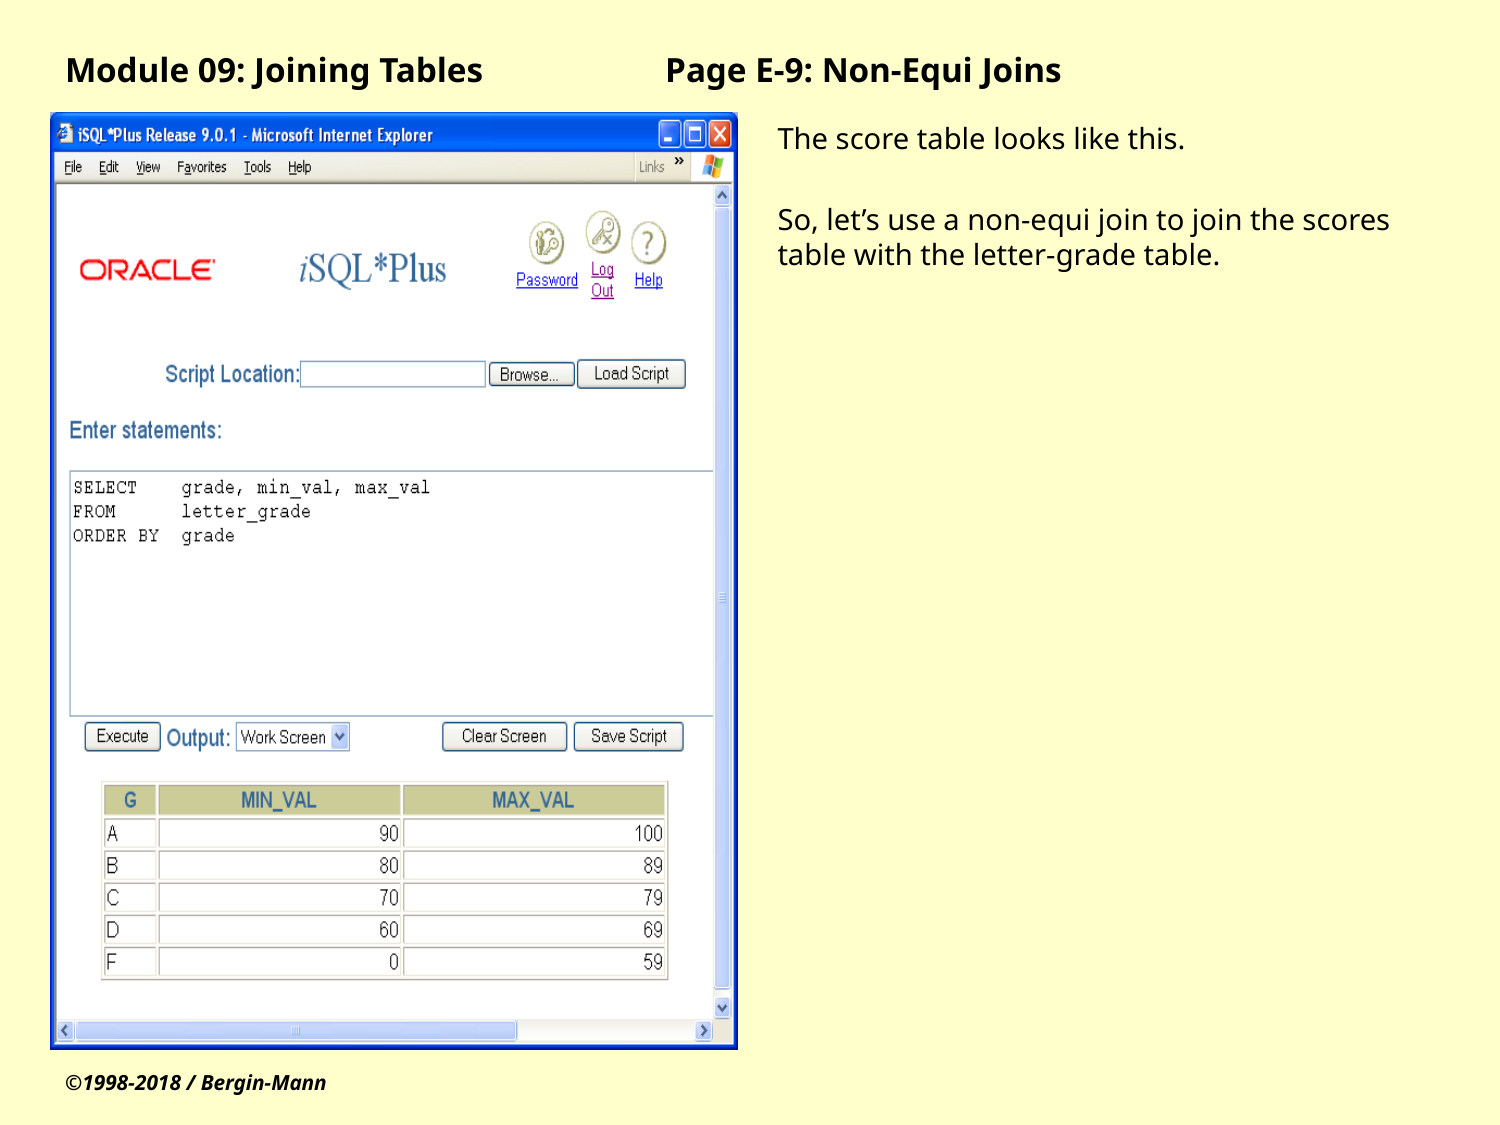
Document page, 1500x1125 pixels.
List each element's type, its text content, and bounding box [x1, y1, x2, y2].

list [49, 112, 738, 1051]
slide_number ©1998-2018 / Bergin-Mann [50, 1062, 425, 1100]
title Module 09: Joining Tables Page E-9: Non-Equi Joins [50, 37, 1450, 100]
list The score table looks like this. So, let’s use a non-equi join to join the scores table with the letter-grade table. [762, 112, 1450, 1050]
